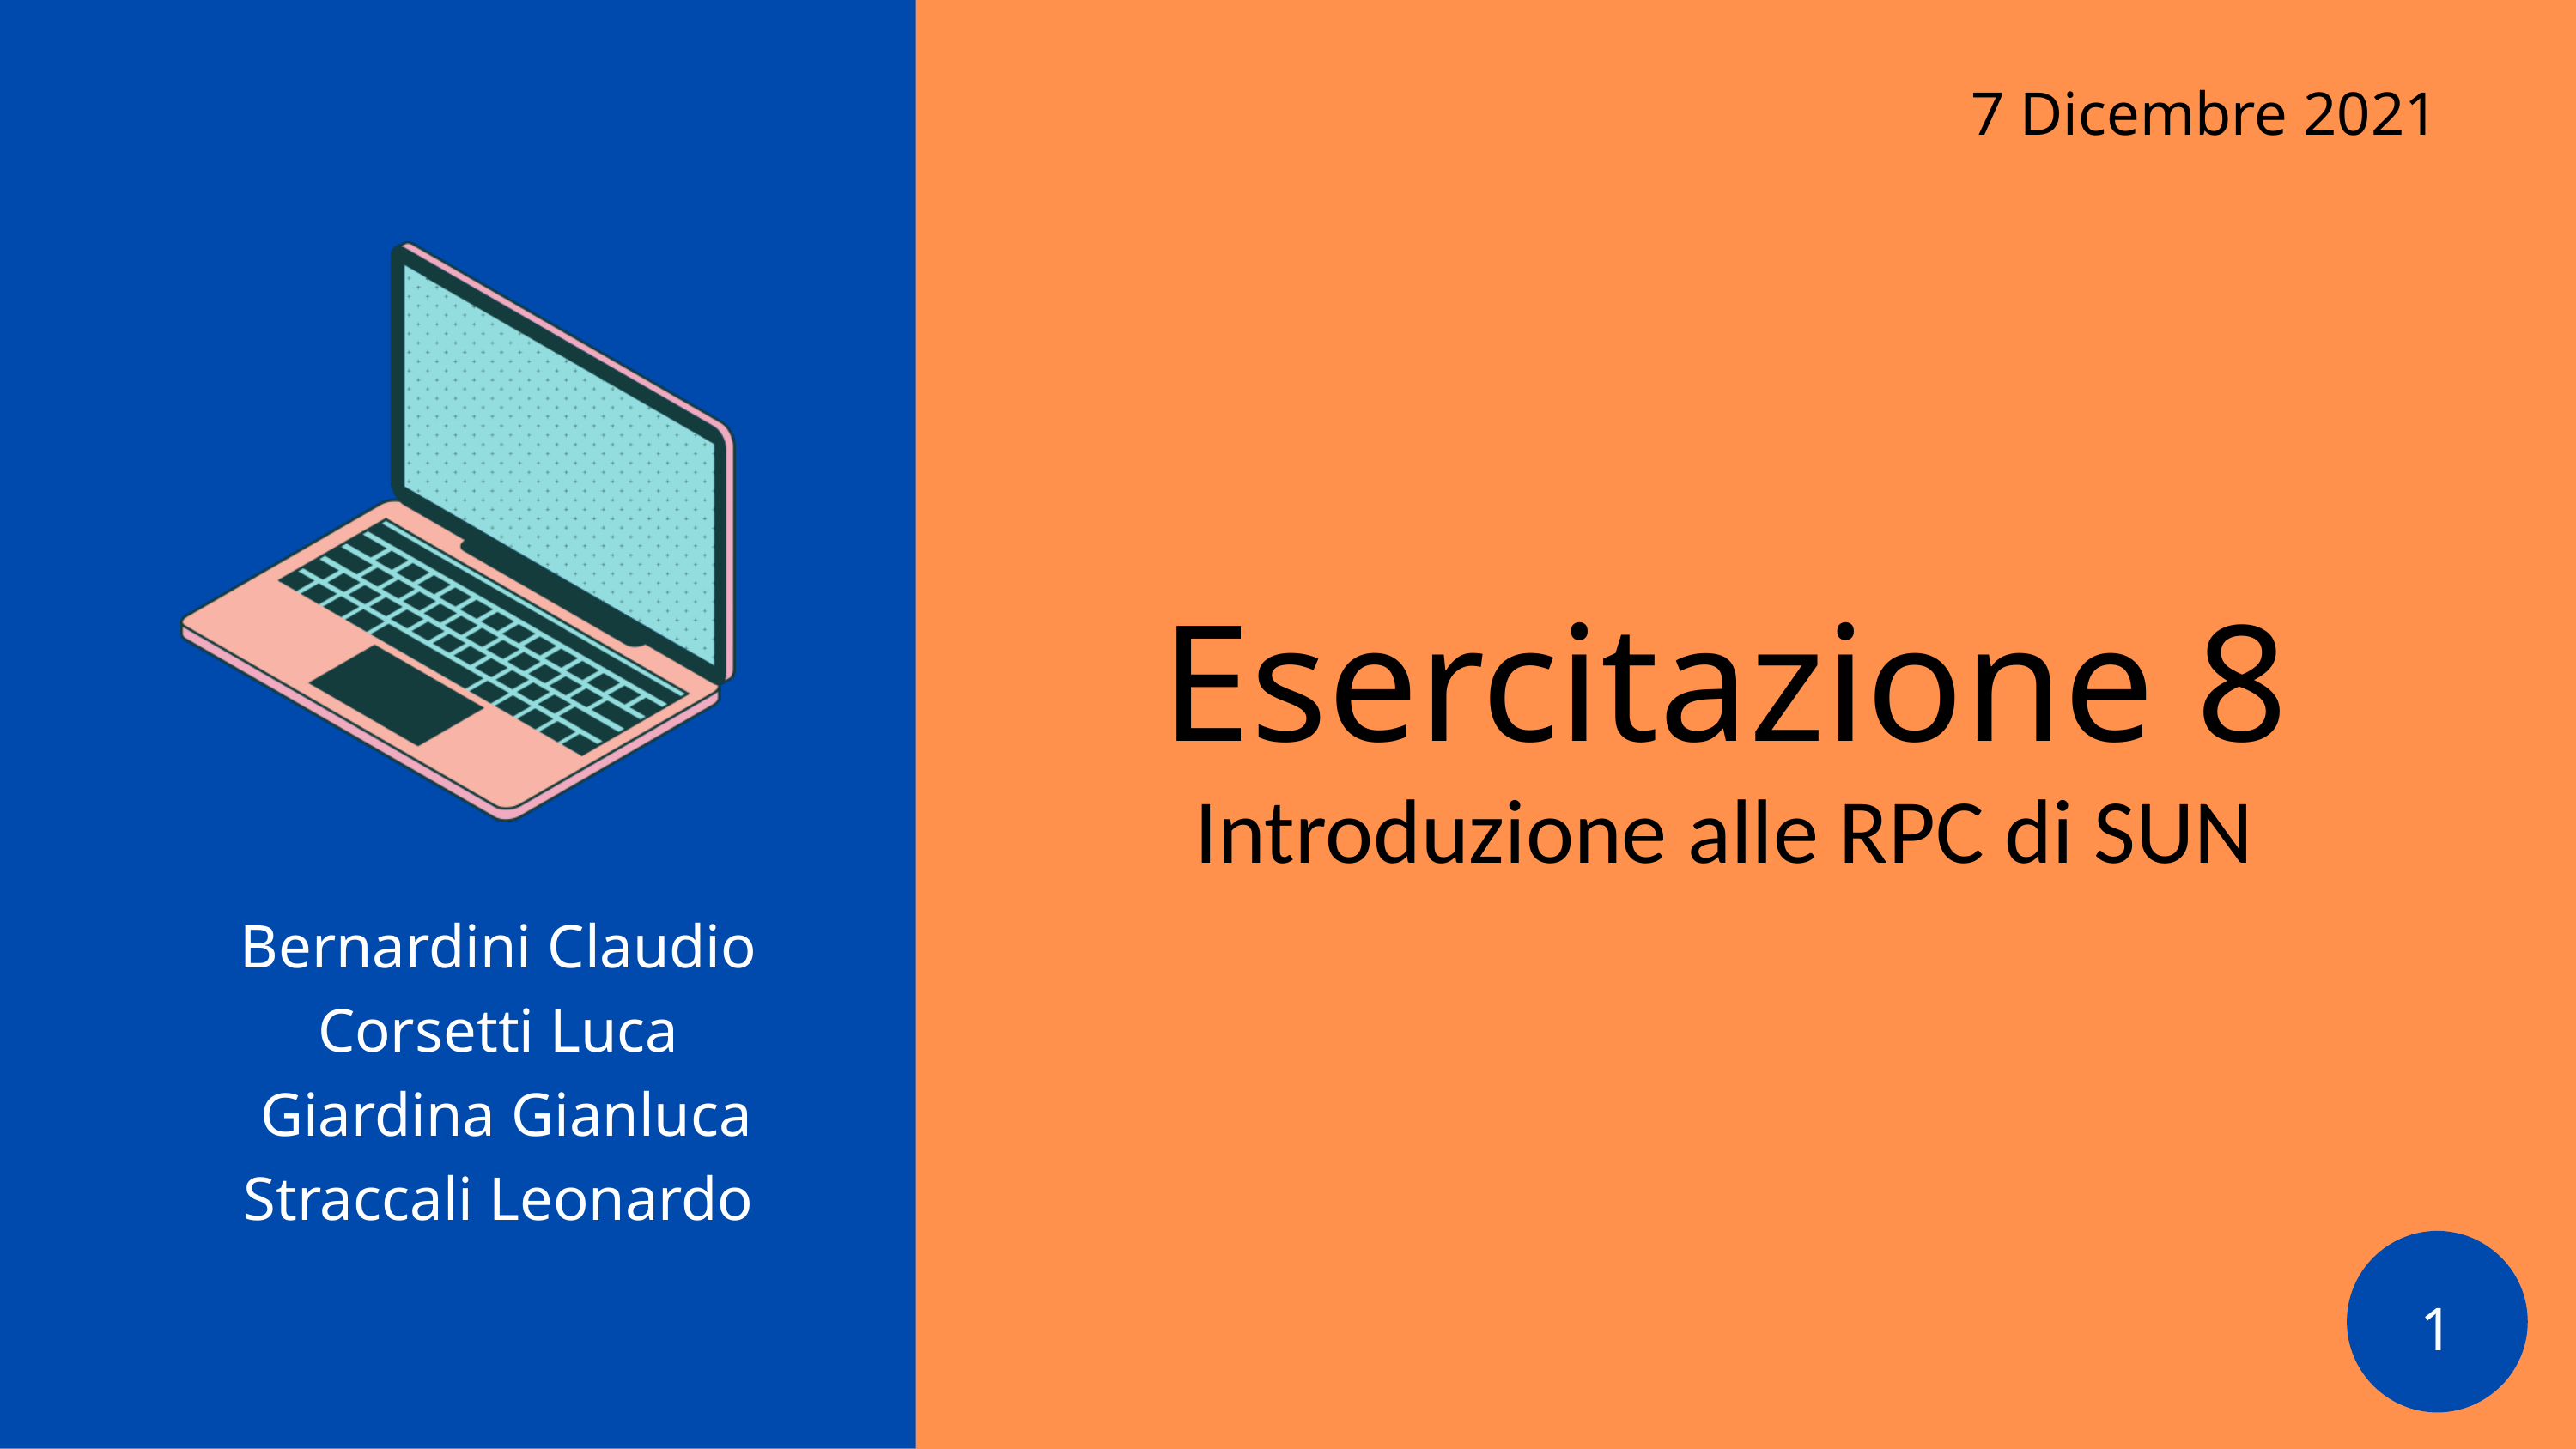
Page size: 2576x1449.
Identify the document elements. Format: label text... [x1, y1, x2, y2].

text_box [2346, 1230, 2528, 1413]
text_box Bernardini Claudio Corsetti Luca Giardina Gianluca Straccali Leonardo [239, 895, 758, 1232]
text_box [0, 0, 916, 1449]
text_box Introduzione alle RPC di SUN [1103, 752, 2347, 882]
text_box Esercitazione 8 [1103, 549, 2347, 752]
text_box 7 Dicembre 2021 [1942, 63, 2467, 148]
picture [179, 240, 736, 822]
